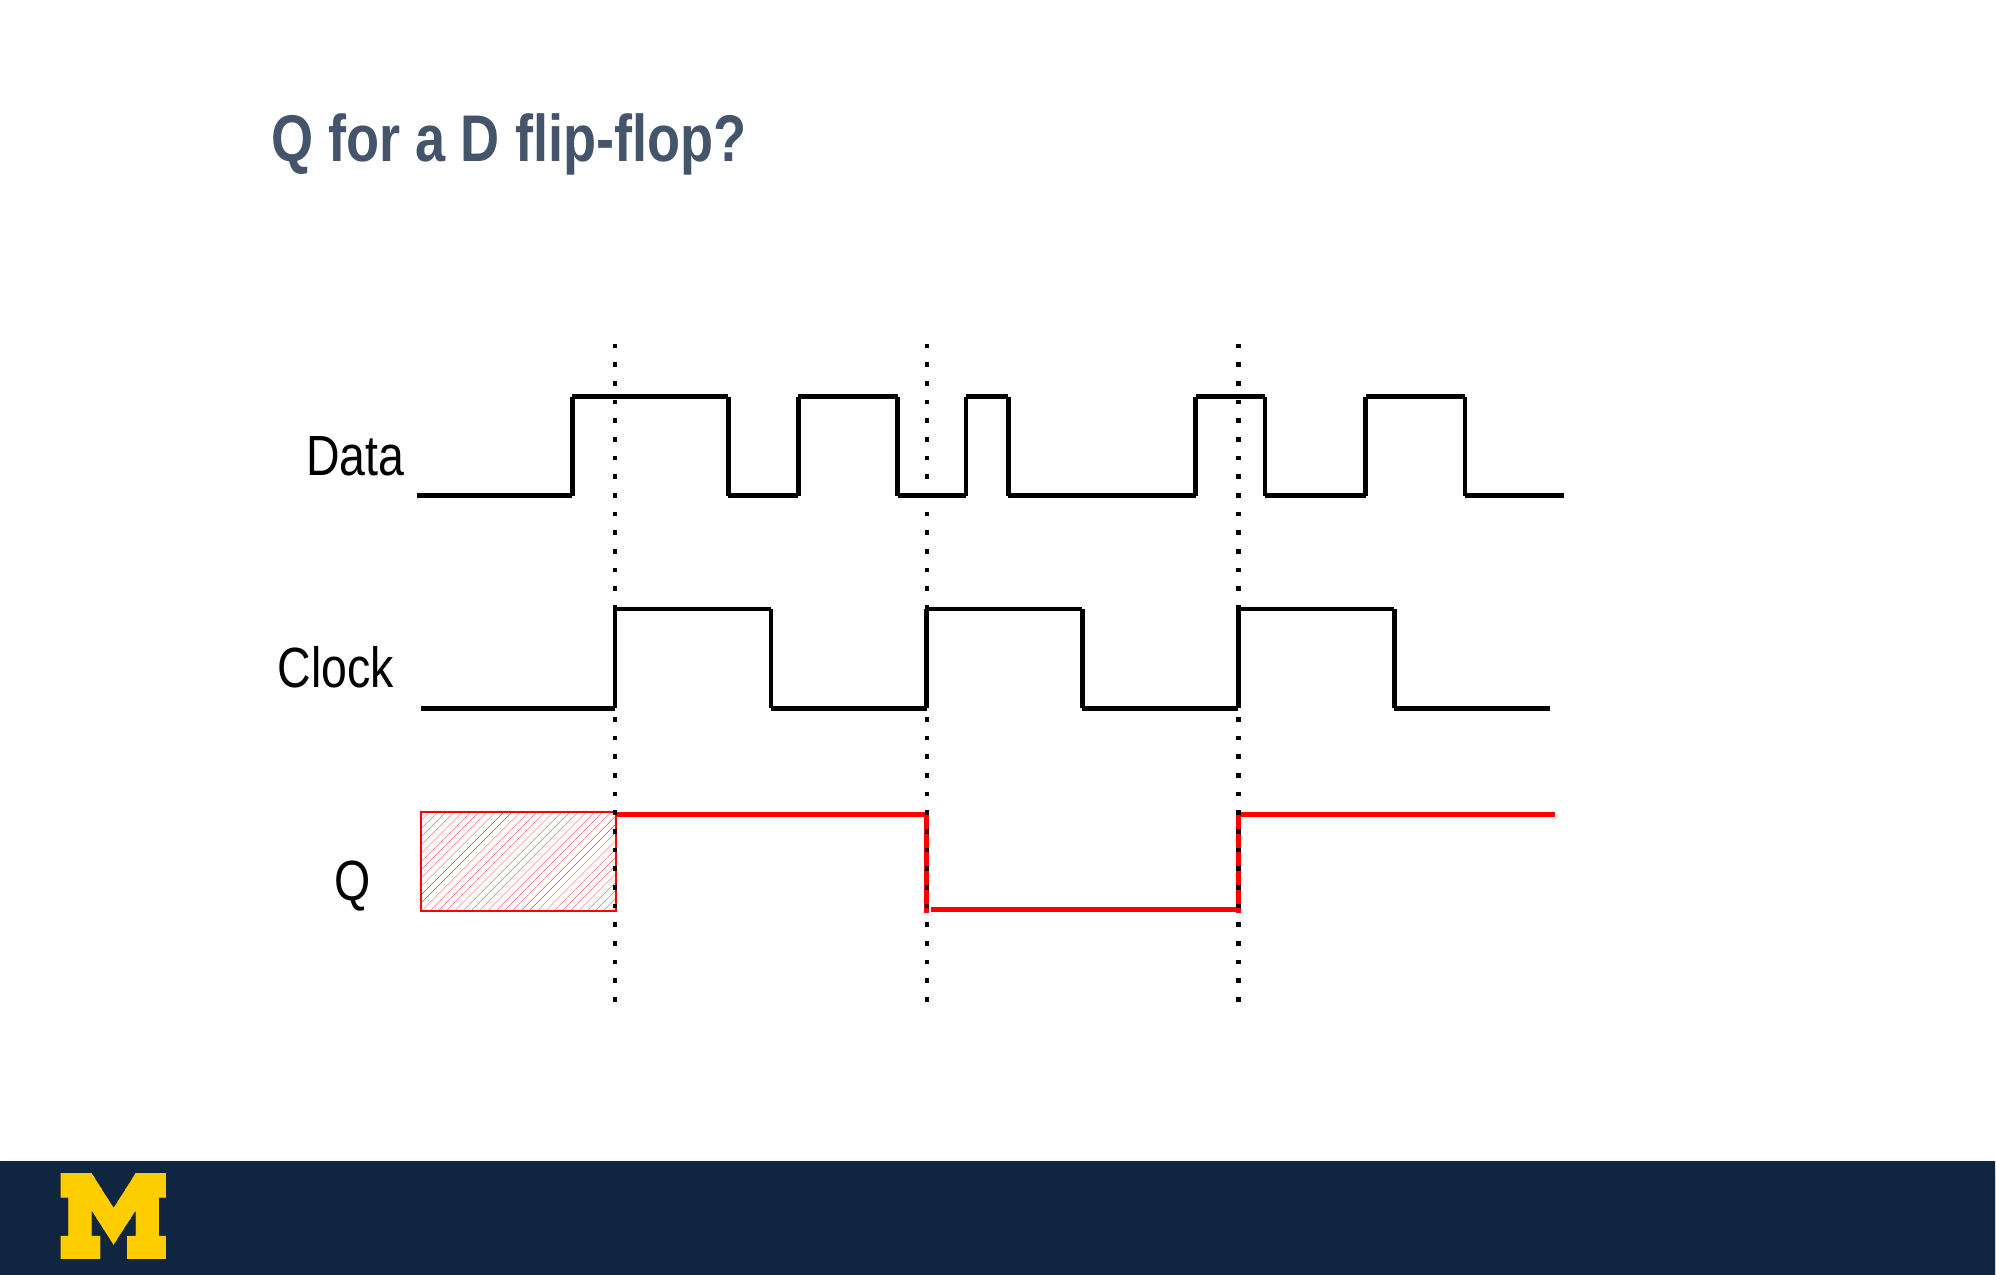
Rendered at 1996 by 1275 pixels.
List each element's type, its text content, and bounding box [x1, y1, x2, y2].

text_box Clock [260, 622, 412, 708]
text_box Data [289, 409, 422, 495]
text_box [420, 811, 614, 912]
title Q for a D flip-flop? [254, 56, 1742, 213]
text_box Q [317, 834, 388, 920]
